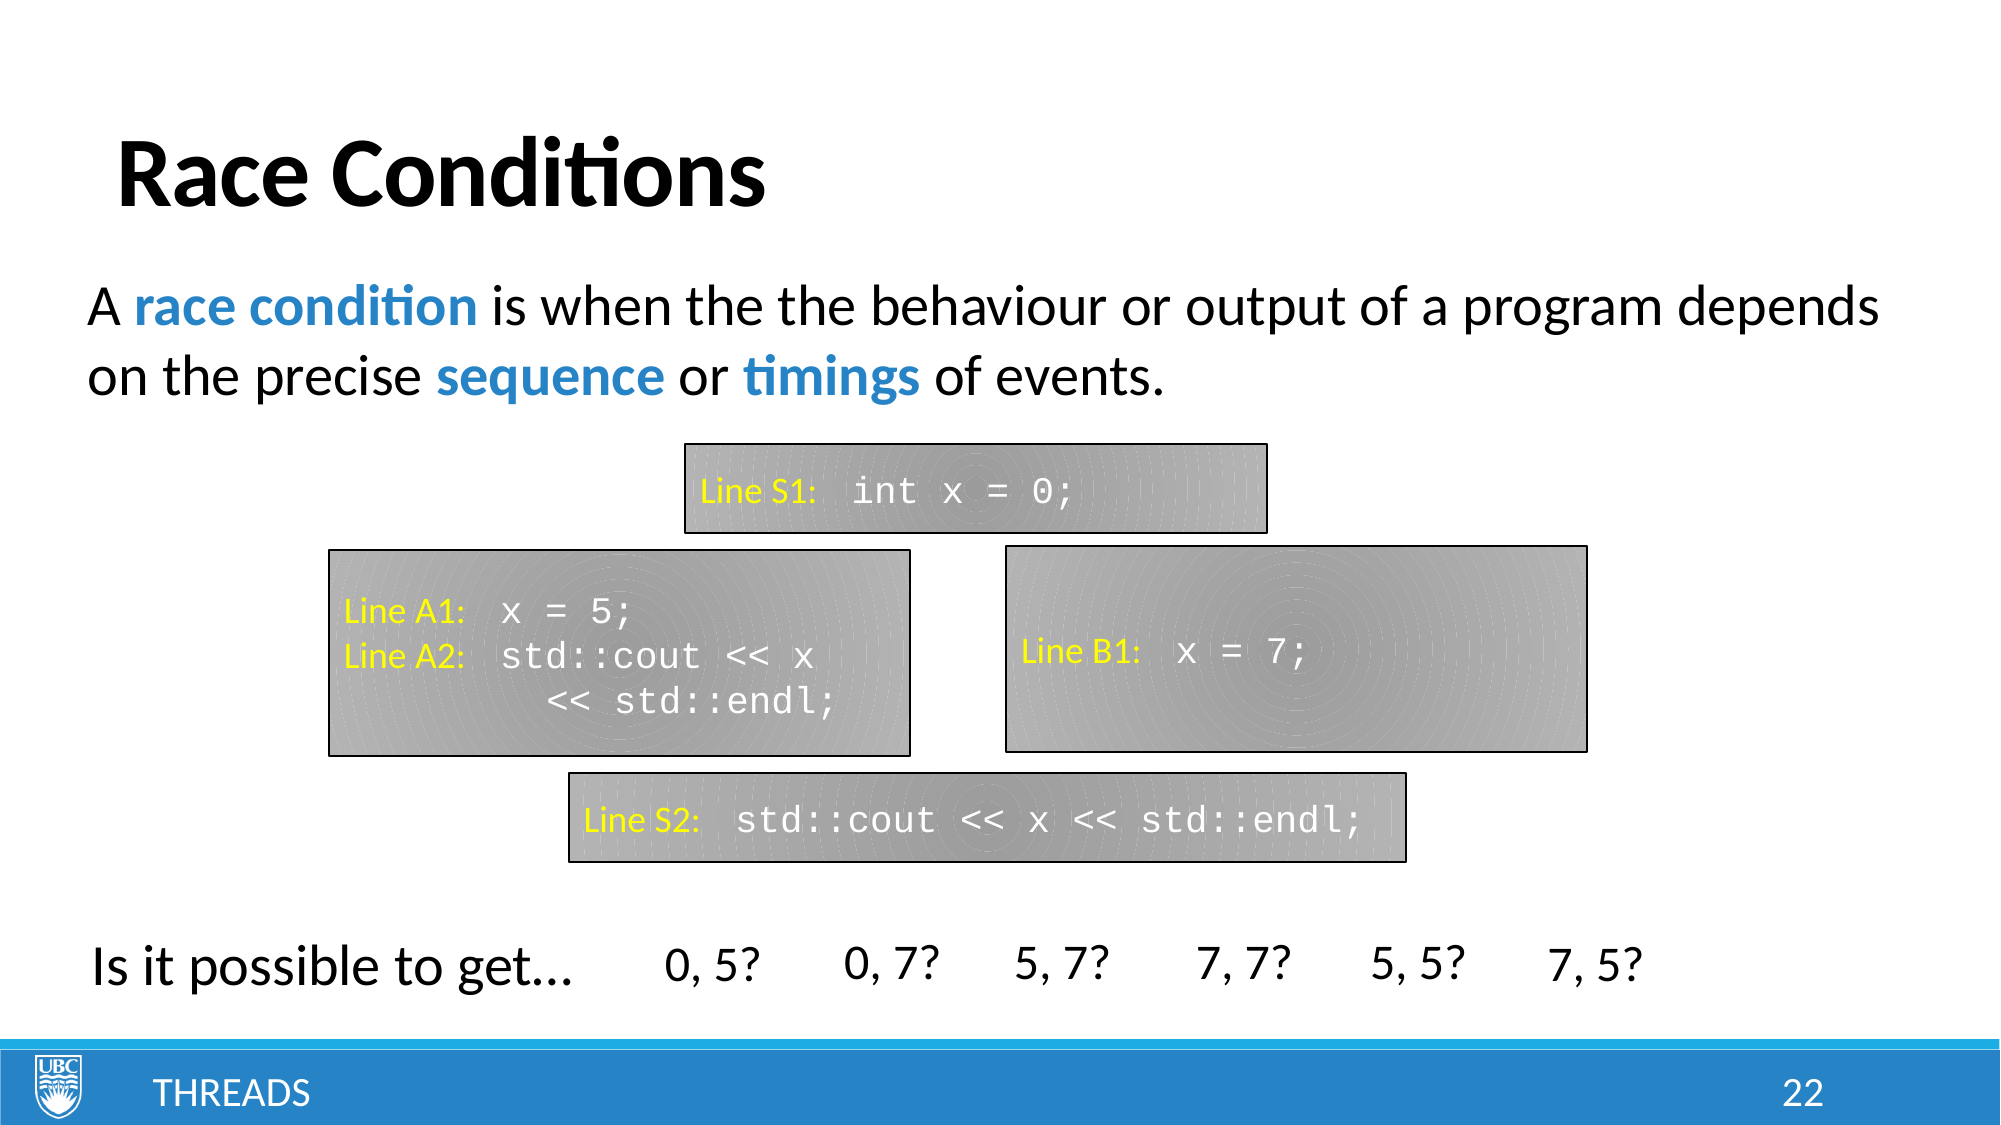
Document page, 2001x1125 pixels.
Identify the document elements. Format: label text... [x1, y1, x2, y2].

text_box Line A1: x = 5; Line A2: std::cout << x << std::endl; [328, 549, 911, 757]
footer Threads [137, 1059, 1396, 1120]
text_box 0, 5? [649, 924, 778, 1000]
text_box A race condition is when the the behaviour or output of a program depends on the precise sequence or timings of events. [72, 259, 1966, 415]
slide_number 22 [1624, 1059, 1840, 1120]
picture [35, 1055, 82, 1119]
text_box Line S2: std::cout << x << std::endl; [568, 772, 1407, 863]
text_box Is it possible to get… [76, 920, 626, 1005]
text_box 7, 7? [1180, 922, 1309, 998]
text_box Line S1: int x = 0; [684, 443, 1268, 534]
text_box 7, 5? [1532, 923, 1660, 999]
text_box 5, 5? [1355, 922, 1483, 998]
text_box 5, 7? [999, 922, 1127, 998]
text_box 0, 7? [829, 922, 957, 998]
title Race Conditions [101, 106, 1752, 235]
text_box Line B1: x = 7; [1005, 545, 1588, 753]
